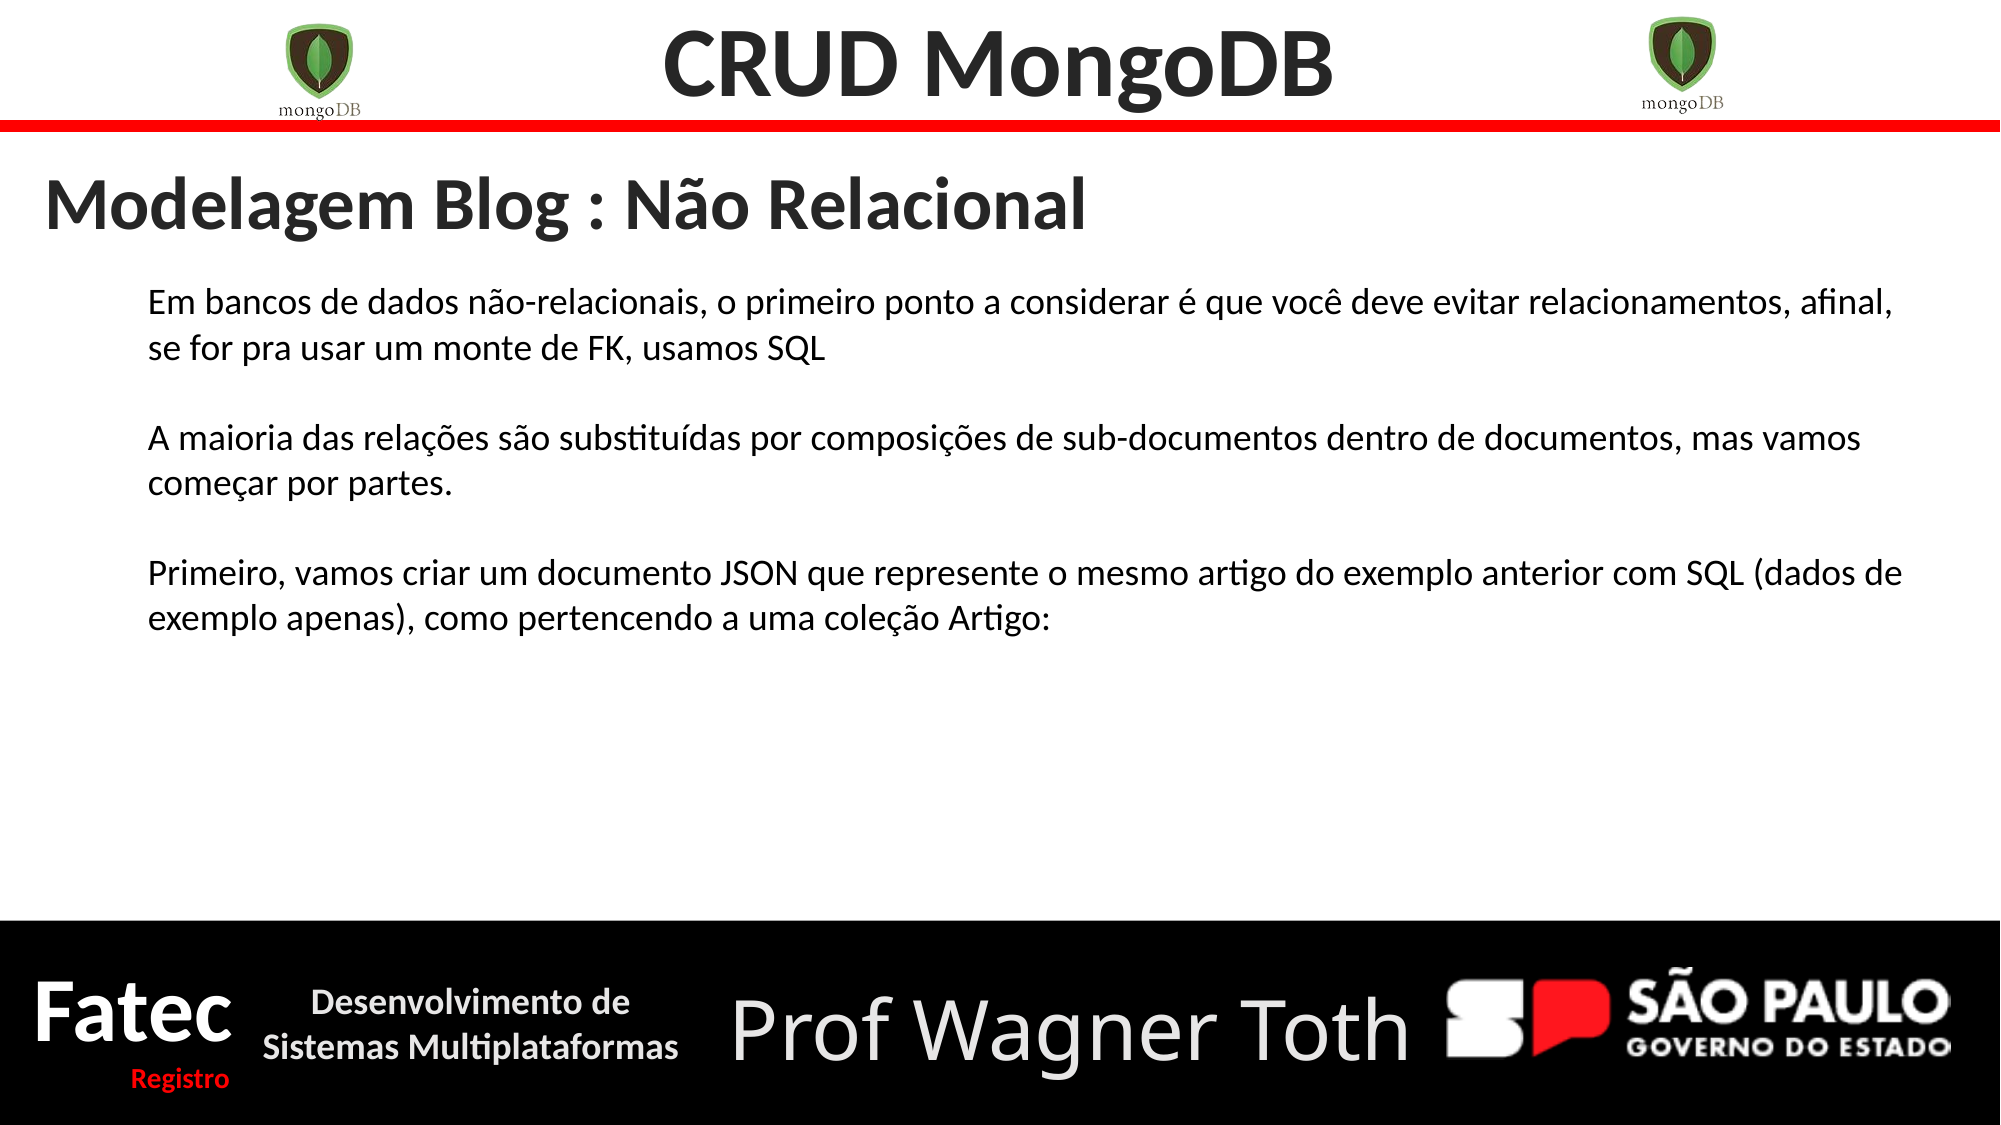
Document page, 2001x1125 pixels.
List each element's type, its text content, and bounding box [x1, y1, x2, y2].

text_box CRUD MongoDB [648, 0, 1352, 125]
picture [225, 0, 412, 165]
picture [1588, 0, 1775, 158]
text_box Em bancos de dados não-relacionais, o primeiro ponto a considerar é que você deve evitar relacionamentos, afinal, se for pra usar um monte de FK, usamos SQL A maioria das relações são substituídas por composições de sub-documentos dentro de documentos, mas vamos começar por partes. Primeiro, vamos criar um documento JSON que represente o mesmo artigo do exemplo anterior com SQL (dados de exemplo apenas), como pertencendo a uma coleção Artigo: [133, 270, 1951, 645]
text_box Modelagem Blog : Não Relacional [28, 146, 1105, 252]
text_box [0, 920, 2000, 1125]
